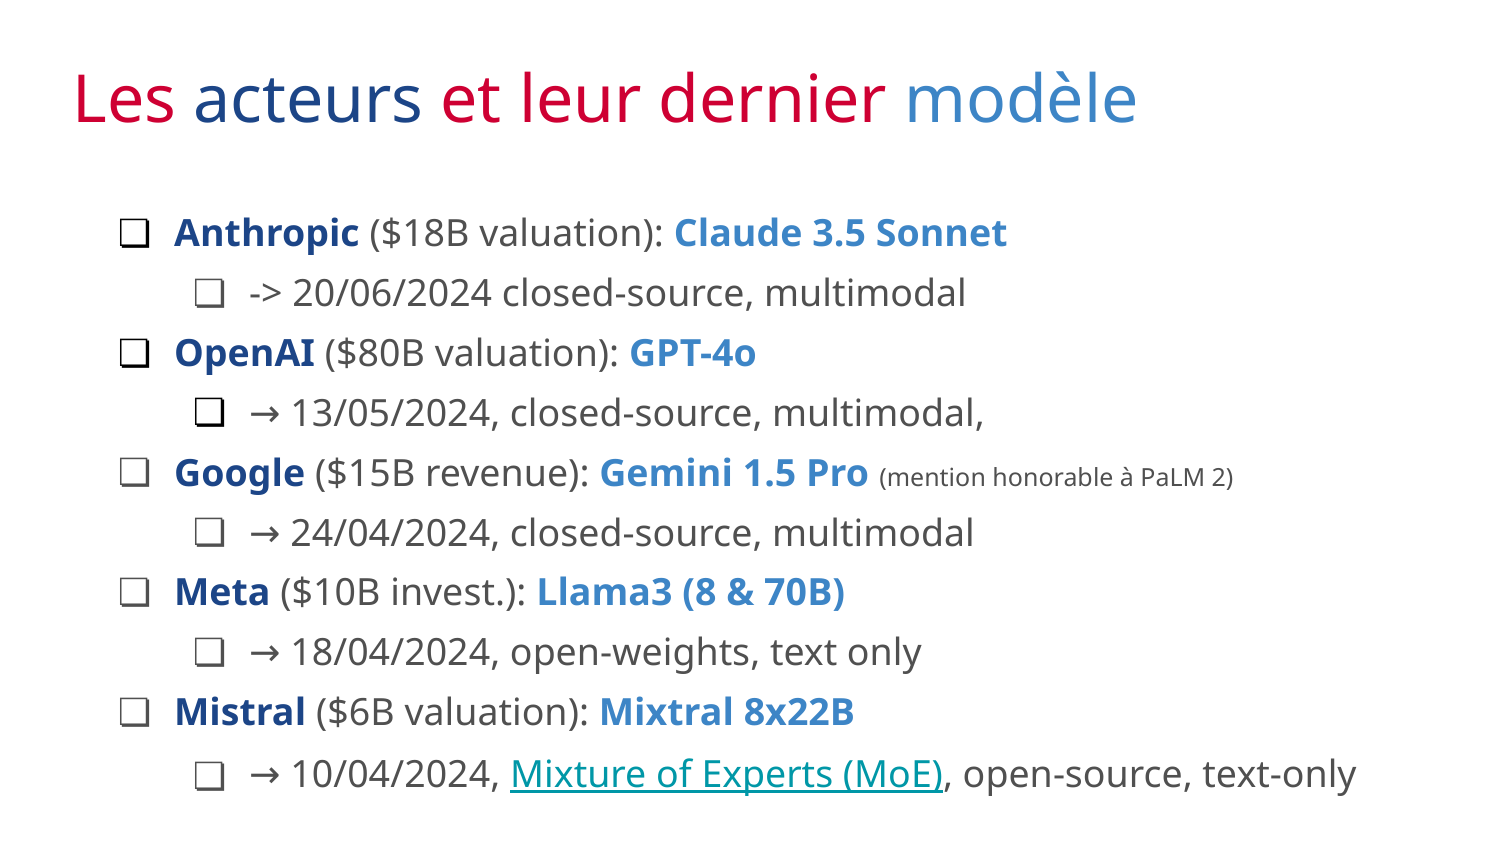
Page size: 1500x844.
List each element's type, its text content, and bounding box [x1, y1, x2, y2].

text_box Anthropic ($18B valuation): Claude 3.5 Sonnet -> 20/06/2024 closed-source, multimodal OpenAI ($80B valuation): GPT-4o → 13/05/2024, closed-source, multimodal, Google ($15B revenue): Gemini 1.5 Pro (mention honorable à PaLM 2) → 24/04/2024, closed-source, multimodal Meta ($10B invest.): Llama3 (8 & 70B) → 18/04/2024, open-weights, text only Mistral ($6B valuation): Mixtral 8x22B → 10/04/2024, Mixture of Experts (MoE), open-source, text-only [84, 179, 1451, 816]
title Les acteurs et leur dernier modèle [72, 56, 1428, 136]
